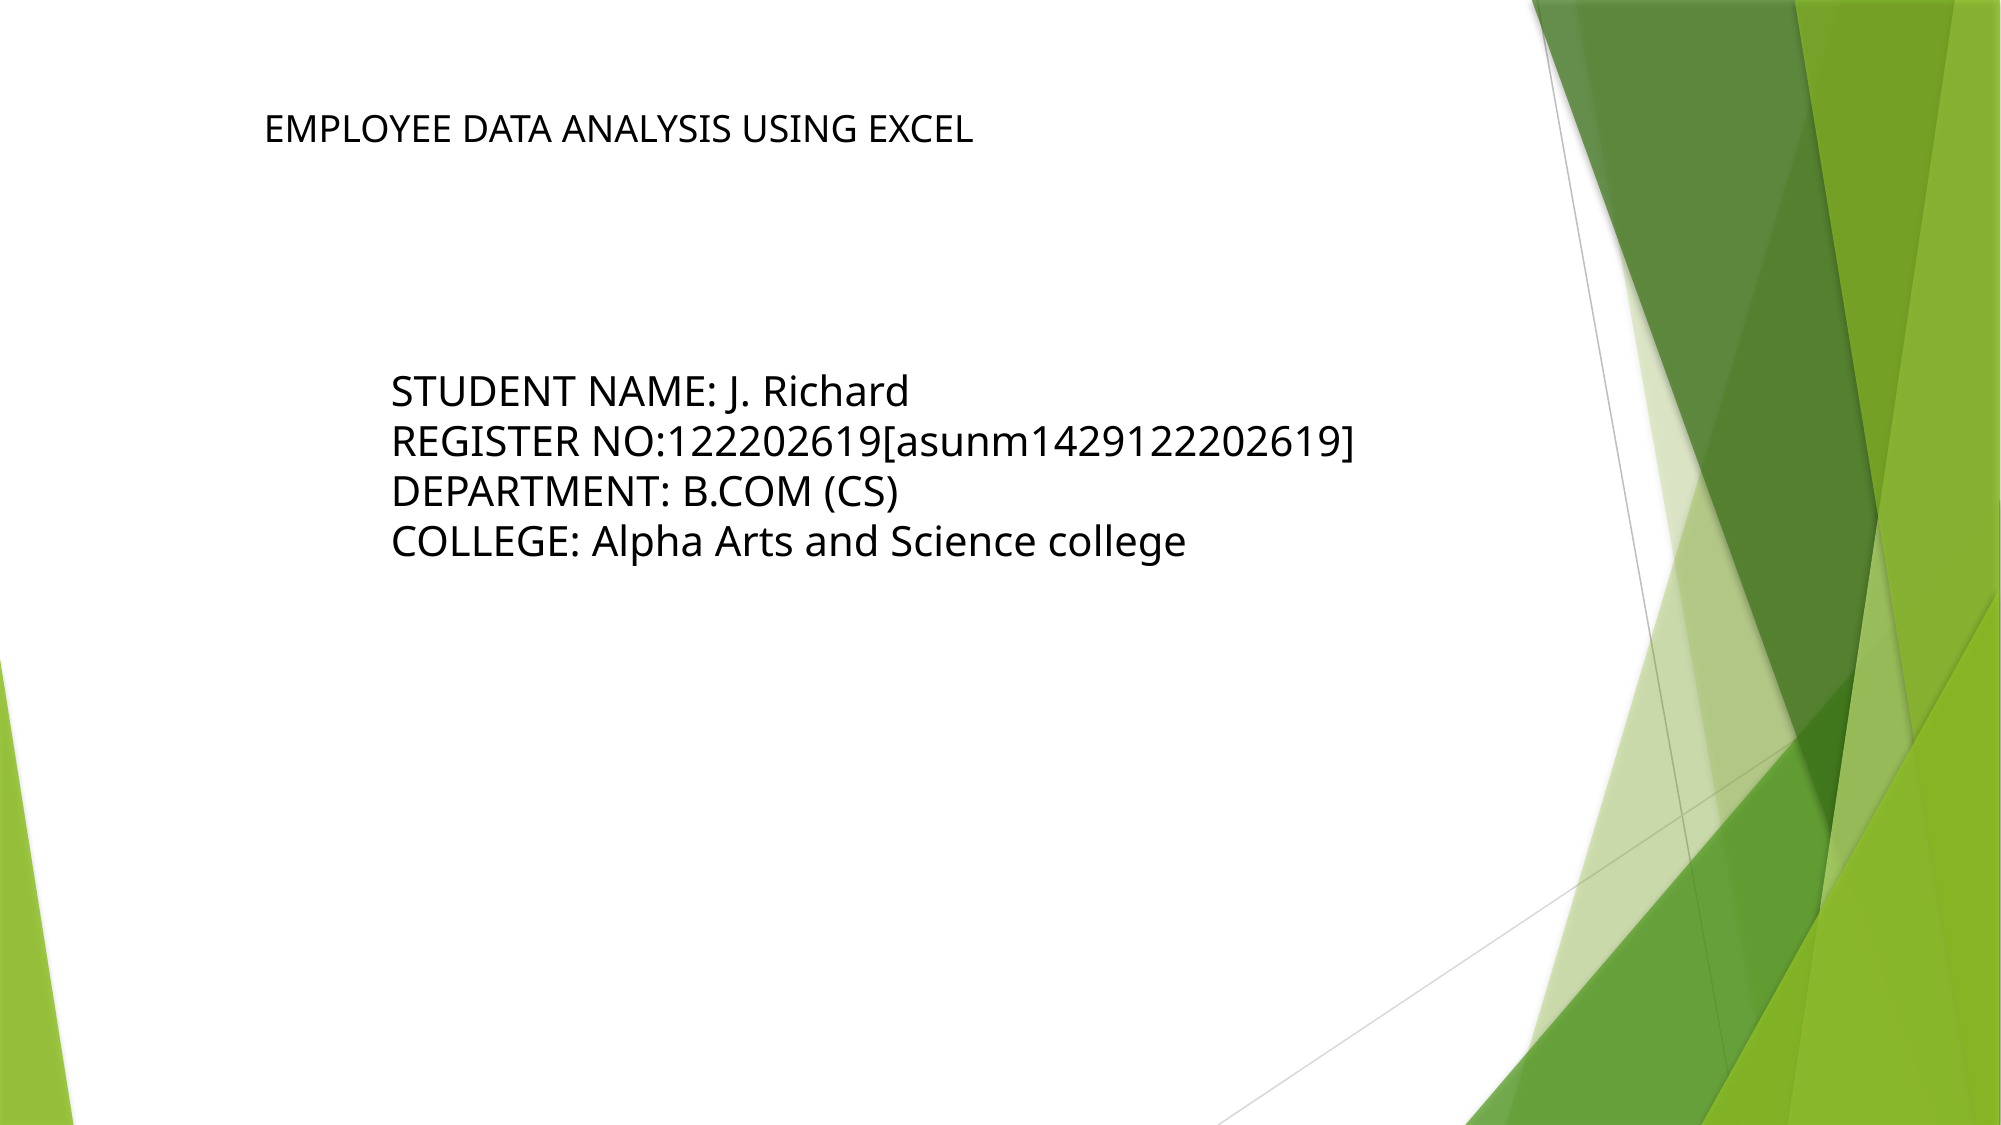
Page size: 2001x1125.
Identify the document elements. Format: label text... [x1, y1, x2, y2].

text_box EMPLOYEE DATA ANALYSIS USING EXCEL [249, 97, 1131, 157]
text_box STUDENT NAME: J. Richard REGISTER NO:122202619[asunm1429122202619] DEPARTMENT: B.COM (CS) COLLEGE: Alpha Arts and Science college [376, 356, 1496, 572]
